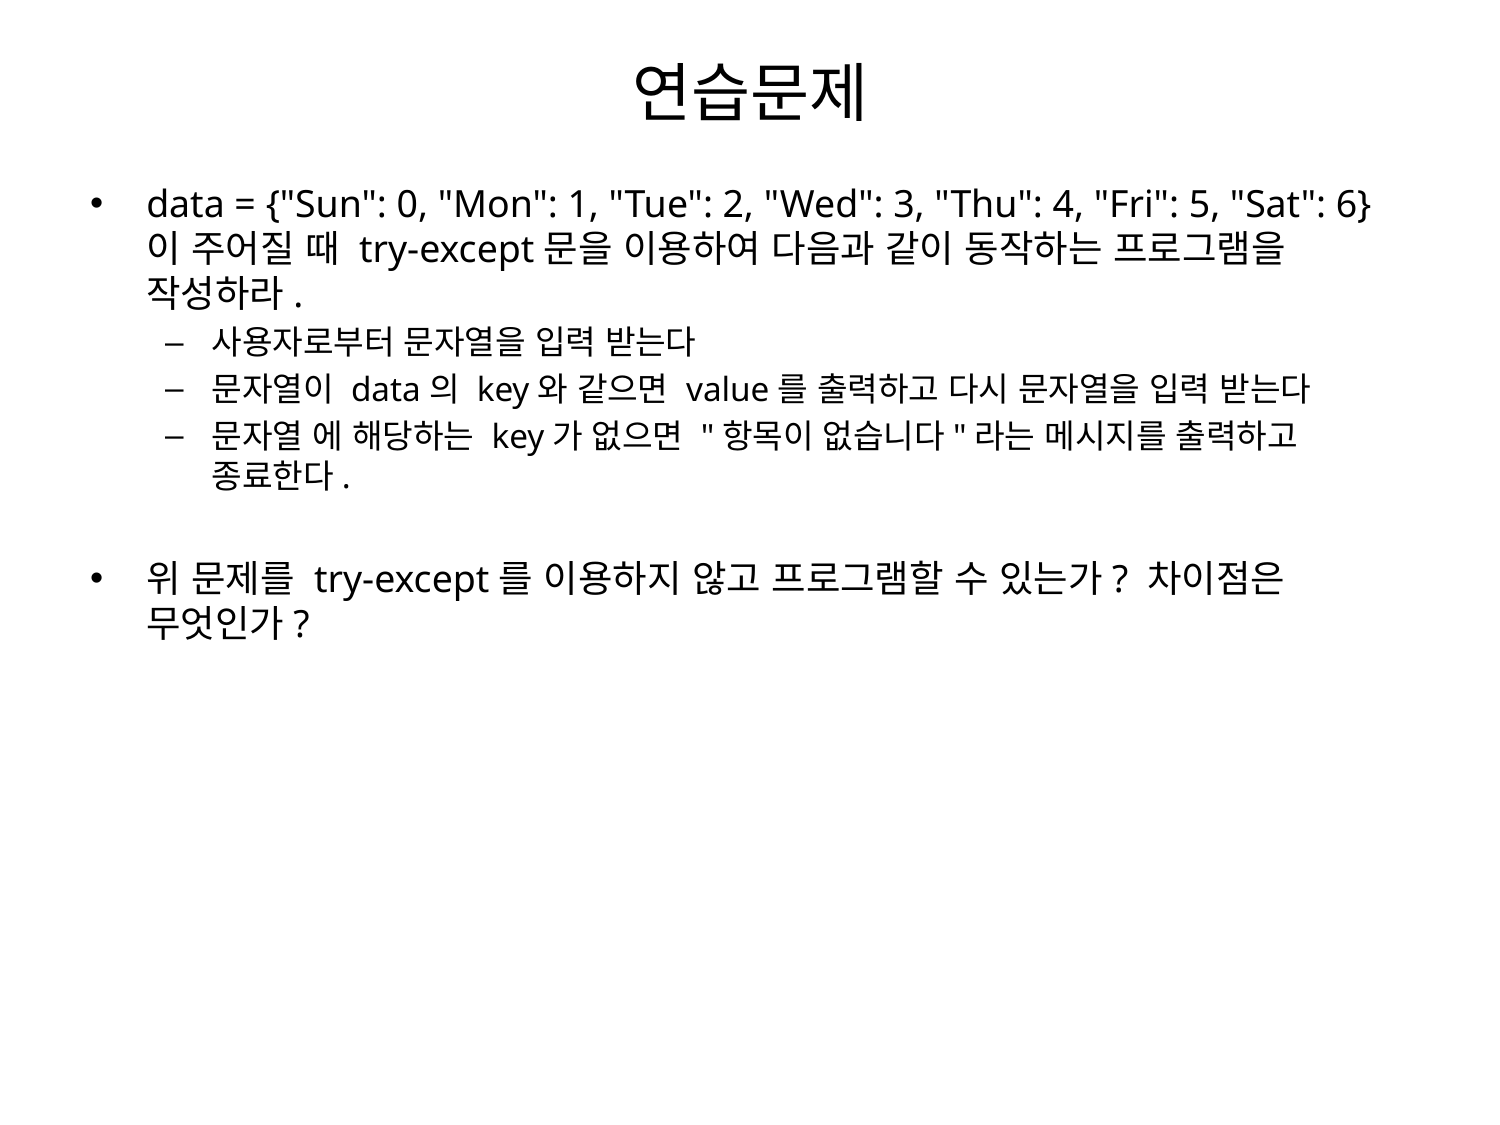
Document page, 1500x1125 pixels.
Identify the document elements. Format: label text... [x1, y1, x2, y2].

title 연습문제 [75, 45, 1425, 138]
list data = {"Sun": 0, "Mon": 1, "Tue": 2, "Wed": 3, "Thu": 4, "Fri": 5, "Sat": 6} 이 주어질 때 try-except문을 이용하여 다음과 같이 동작하는 프로그램을 작성하라. 사용자로부터 문자열을 입력 받는다 문자열이 data의 key와 같으면 value를 출력하고 다시 문자열을 입력 받는다 문자열 에 해당하는 key가 없으면 "항목이 없습니다"라는 메시지를 출력하고 종료한다. 위 문제를 try-except를 이용하지 않고 프로그램할 수 있는가? 차이점은 무엇인가? [75, 172, 1425, 1005]
